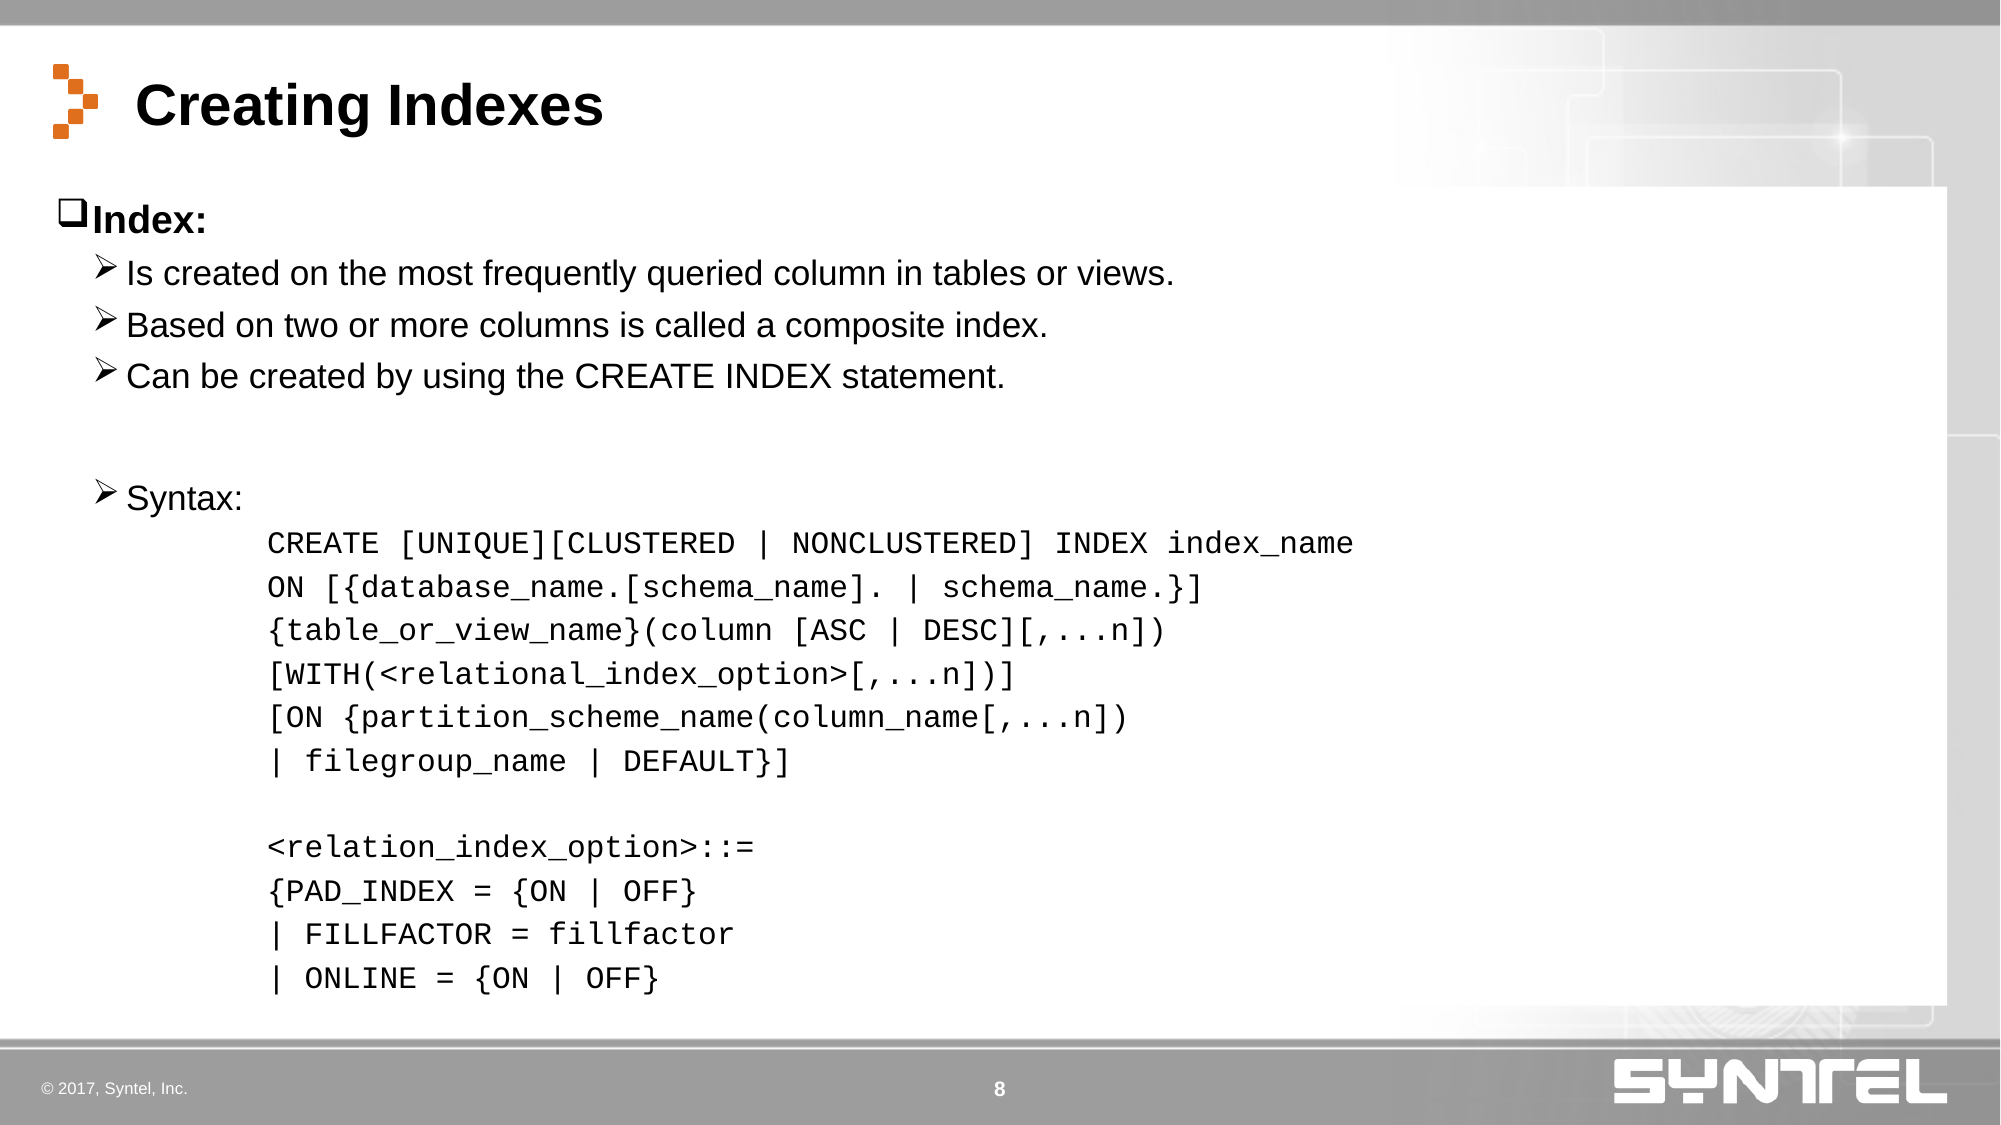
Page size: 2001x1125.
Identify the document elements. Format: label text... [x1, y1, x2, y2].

title Creating Indexes [120, 43, 1949, 160]
picture [0, 0, 2001, 1125]
list Index: Is created on the most frequently queried column in tables or views. Based on two or more columns is called a composite index. Can be created by using the CREATE INDEX statement. Syntax: CREATE [UNIQUE][CLUSTERED | NONCLUSTERED] INDEX index_name ON [{database_name.[schema_name]. | schema_name.}] {table_or_view_name}(column [ASC | DESC][,...n]) [WITH(<relational_index_option>[,...n])] [ON {partition_scheme_name(column_name[,...n]) | filegroup_name | DEFAULT}] <relation_index_option>::= {PAD_INDEX = {ON | OFF} | FILLFACTOR = fillfactor | ONLINE = {ON | OFF} [40, 186, 1948, 1006]
